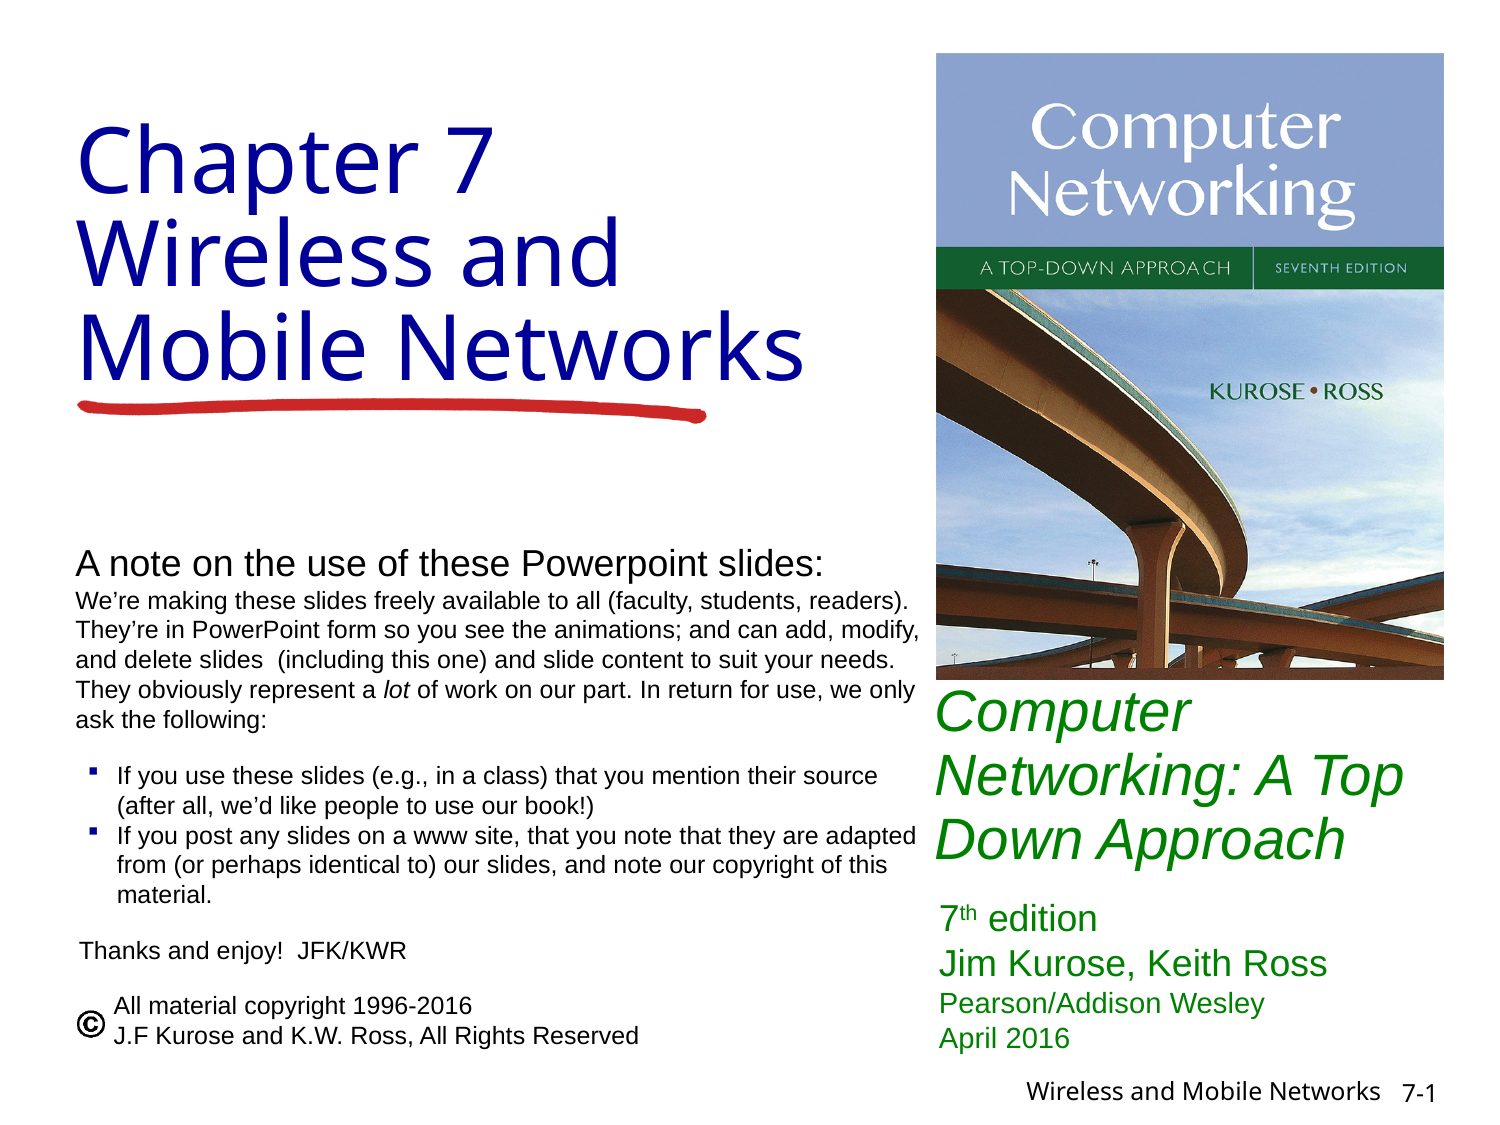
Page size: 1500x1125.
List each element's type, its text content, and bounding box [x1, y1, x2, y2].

text_box Computer Networking: A Top Down Approach [943, 572, 1455, 739]
text_box A note on the use of these Powerpoint slides: We’re making these slides freely available to all (faculty, students, readers). They’re in PowerPoint form so you see the animations; and can add, modify, and delete slides (including this one) and slide content to suit your needs. They obviously represent a lot of work on our part. In return for use, we only ask the following: [60, 531, 943, 771]
text_box If you use these slides (e.g., in a class) that you mention their source (after all, we’d like people to use our book!) If you post any slides on a www site, that you note that they are adapted from (or perhaps identical to) our slides, and note our copyright of this material. Thanks and enjoy! JFK/KWR All material copyright 1996-2016 J.F Kurose and K.W. Ross, All Rights Reserved [64, 716, 947, 1057]
footer Wireless and Mobile Networks [960, 1067, 1404, 1110]
slide_number 7-1 [1387, 1069, 1500, 1115]
text_box 7th edition Jim Kurose, Keith Ross Pearson/Addison Wesley April 2016 [924, 739, 1460, 1125]
text_box Chapter 7 Wireless and Mobile Networks [60, 117, 850, 401]
picture [73, 391, 713, 432]
picture [936, 53, 1444, 681]
picture [75, 1007, 107, 1040]
